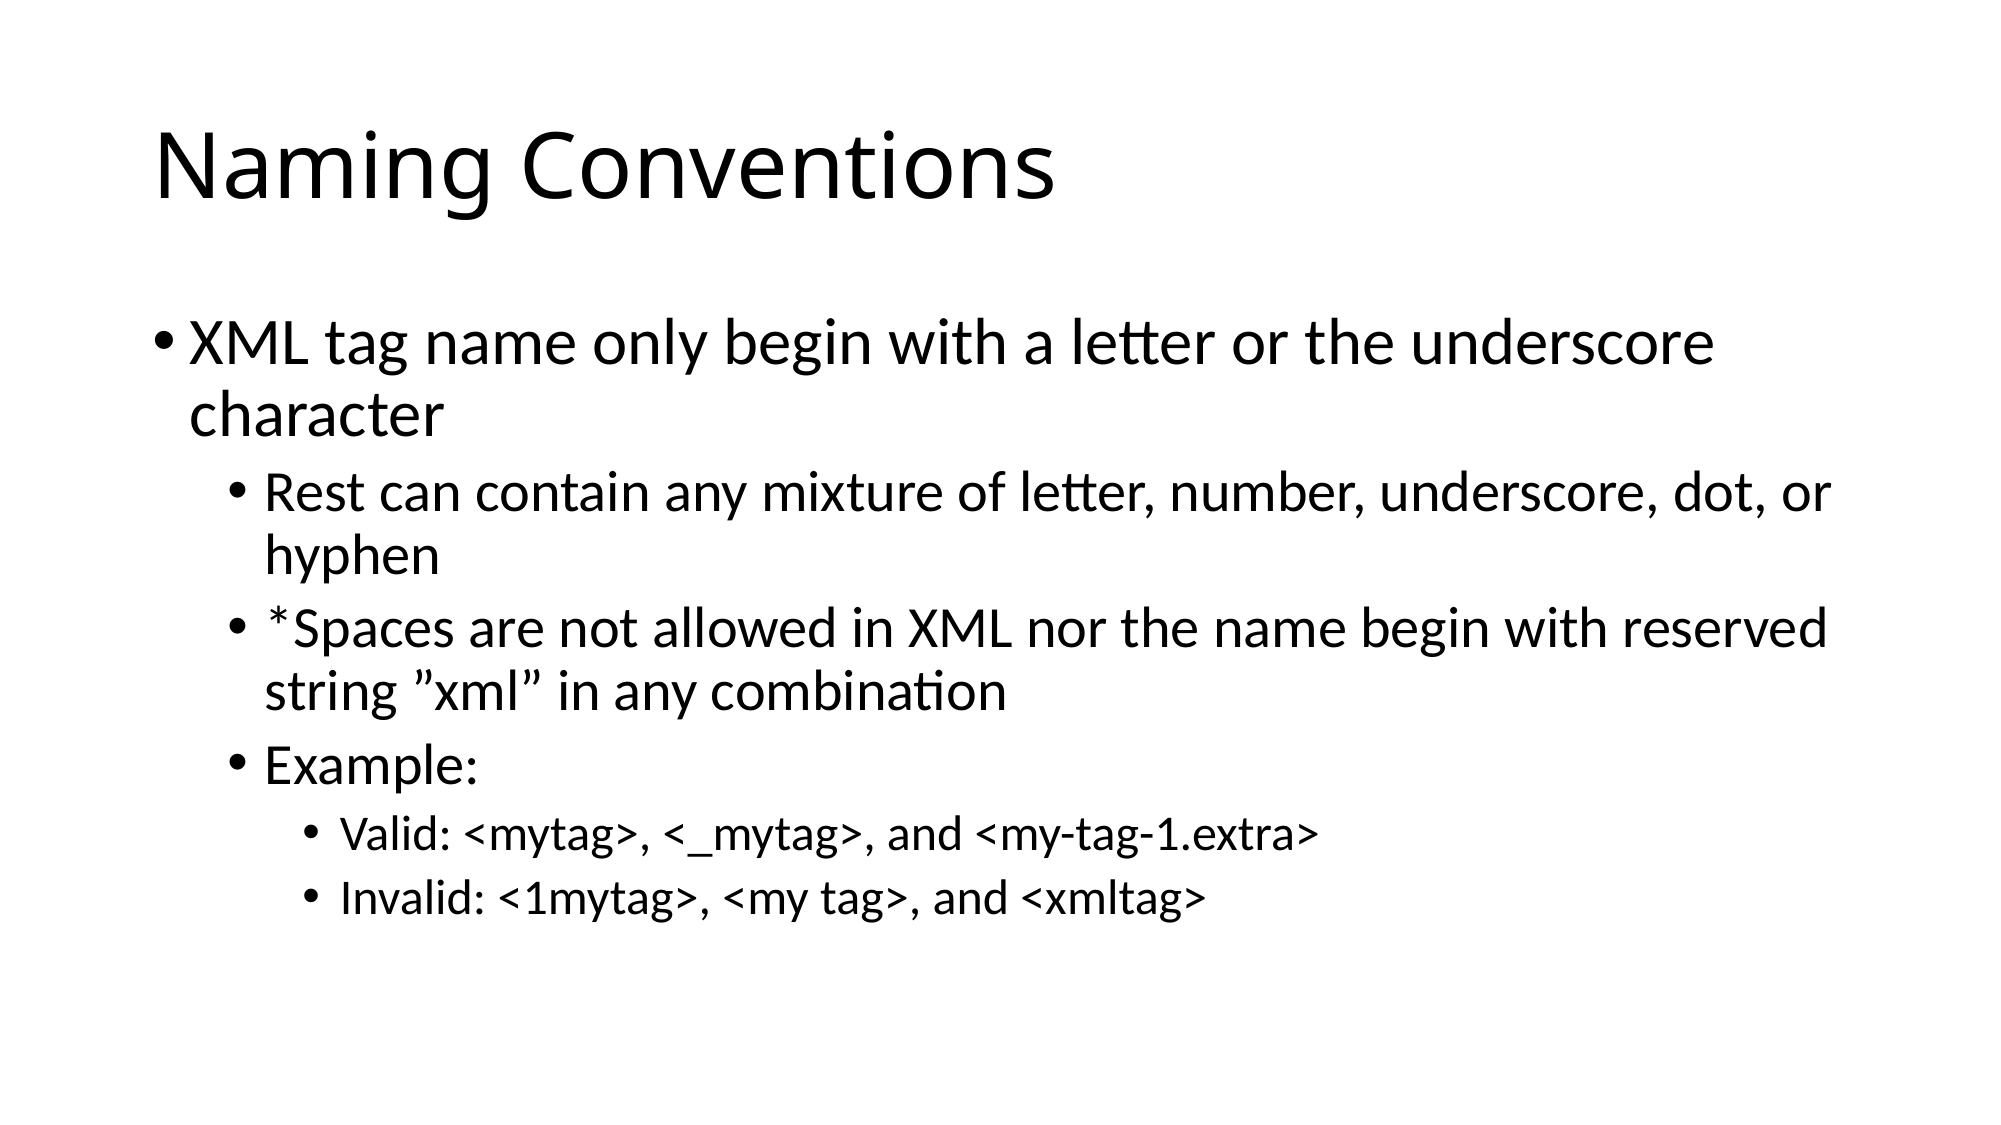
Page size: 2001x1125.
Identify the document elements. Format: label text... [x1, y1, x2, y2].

list XML tag name only begin with a letter or the underscore character Rest can contain any mixture of letter, number, underscore, dot, or hyphen *Spaces are not allowed in XML nor the name begin with reserved string ”xml” in any combination Example: Valid: <mytag>, <_mytag>, and <my-tag-1.extra> Invalid: <1mytag>, <my tag>, and <xmltag> [137, 299, 1863, 1014]
title Naming Conventions [137, 59, 1863, 278]
